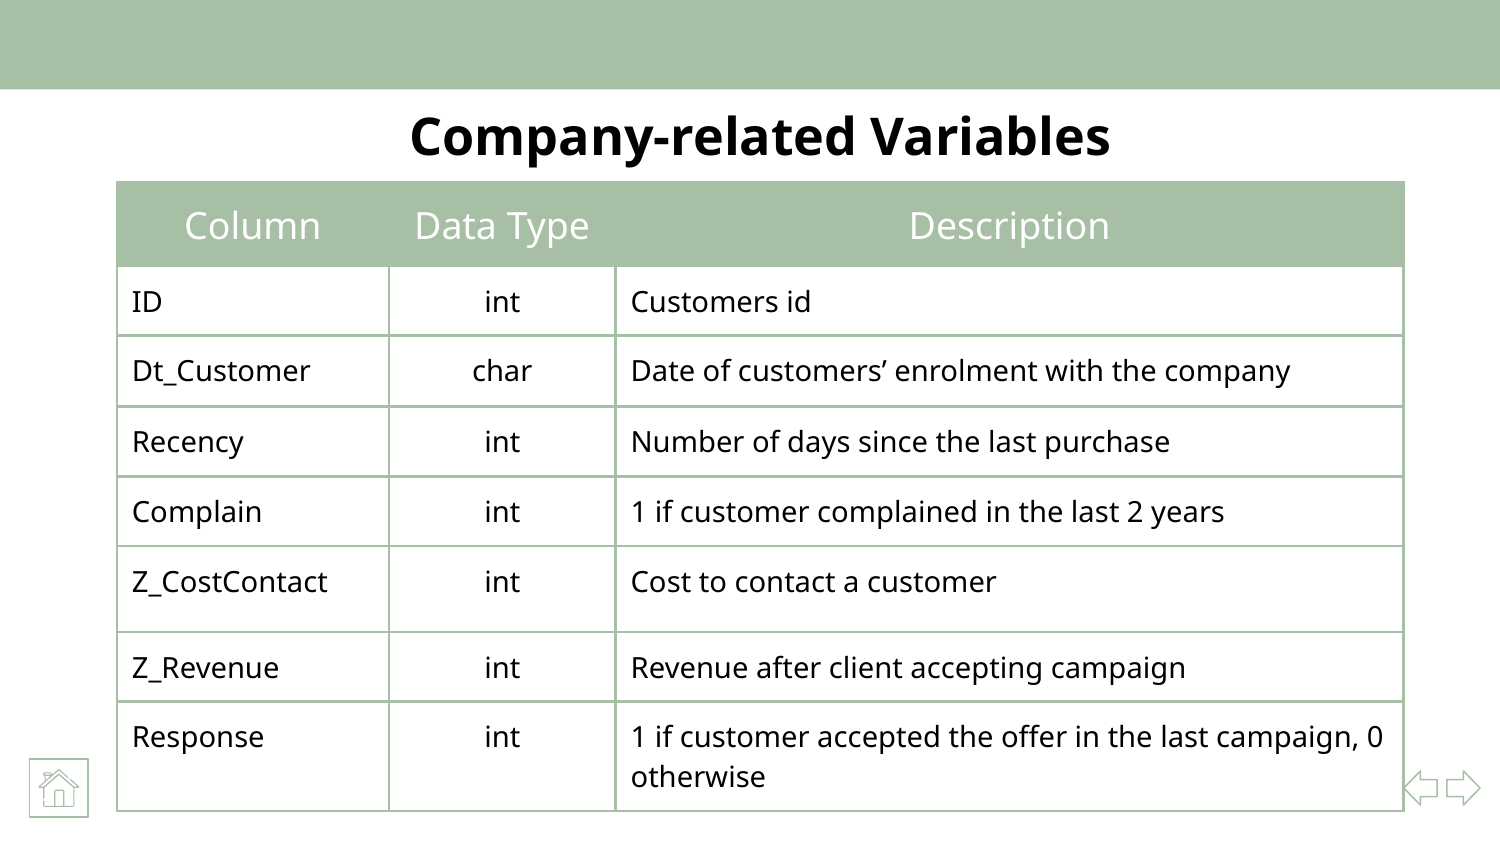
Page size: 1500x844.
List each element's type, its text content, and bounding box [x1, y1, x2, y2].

table_header Column [118, 183, 388, 264]
table_cell Recency [118, 408, 388, 475]
table_cell Z_CostContact [118, 547, 388, 631]
text_box [29, 758, 88, 818]
table_cell Cost to contact a customer [617, 547, 1402, 631]
table_cell Revenue after client accepting campaign [617, 633, 1402, 700]
table_cell Dt_Customer [118, 337, 388, 405]
table_cell int [390, 408, 614, 475]
table_cell int [390, 478, 614, 545]
text_box [1446, 770, 1481, 806]
title Company-related Variables [116, 88, 1404, 178]
table_cell int [390, 267, 614, 334]
table_cell Complain [118, 478, 388, 545]
text_box [1403, 771, 1438, 806]
table_cell Z_Revenue [118, 633, 388, 700]
text_box [38, 769, 80, 807]
table_cell Response [118, 703, 388, 810]
table_header Data Type [390, 183, 614, 264]
table_cell ID [118, 267, 388, 334]
table_cell char [390, 337, 614, 405]
table_cell 1 if customer accepted the offer in the last campaign, 0 otherwise [617, 703, 1402, 810]
table_cell Date of customers’ enrolment with the company [617, 337, 1402, 405]
table_cell Customers id [617, 267, 1402, 334]
table_header Description [617, 183, 1402, 264]
table_cell Number of days since the last purchase [617, 408, 1402, 475]
table_cell int [390, 633, 614, 700]
table_cell int [390, 703, 614, 810]
table_cell int [390, 547, 614, 631]
table_cell 1 if customer complained in the last 2 years [617, 478, 1402, 545]
